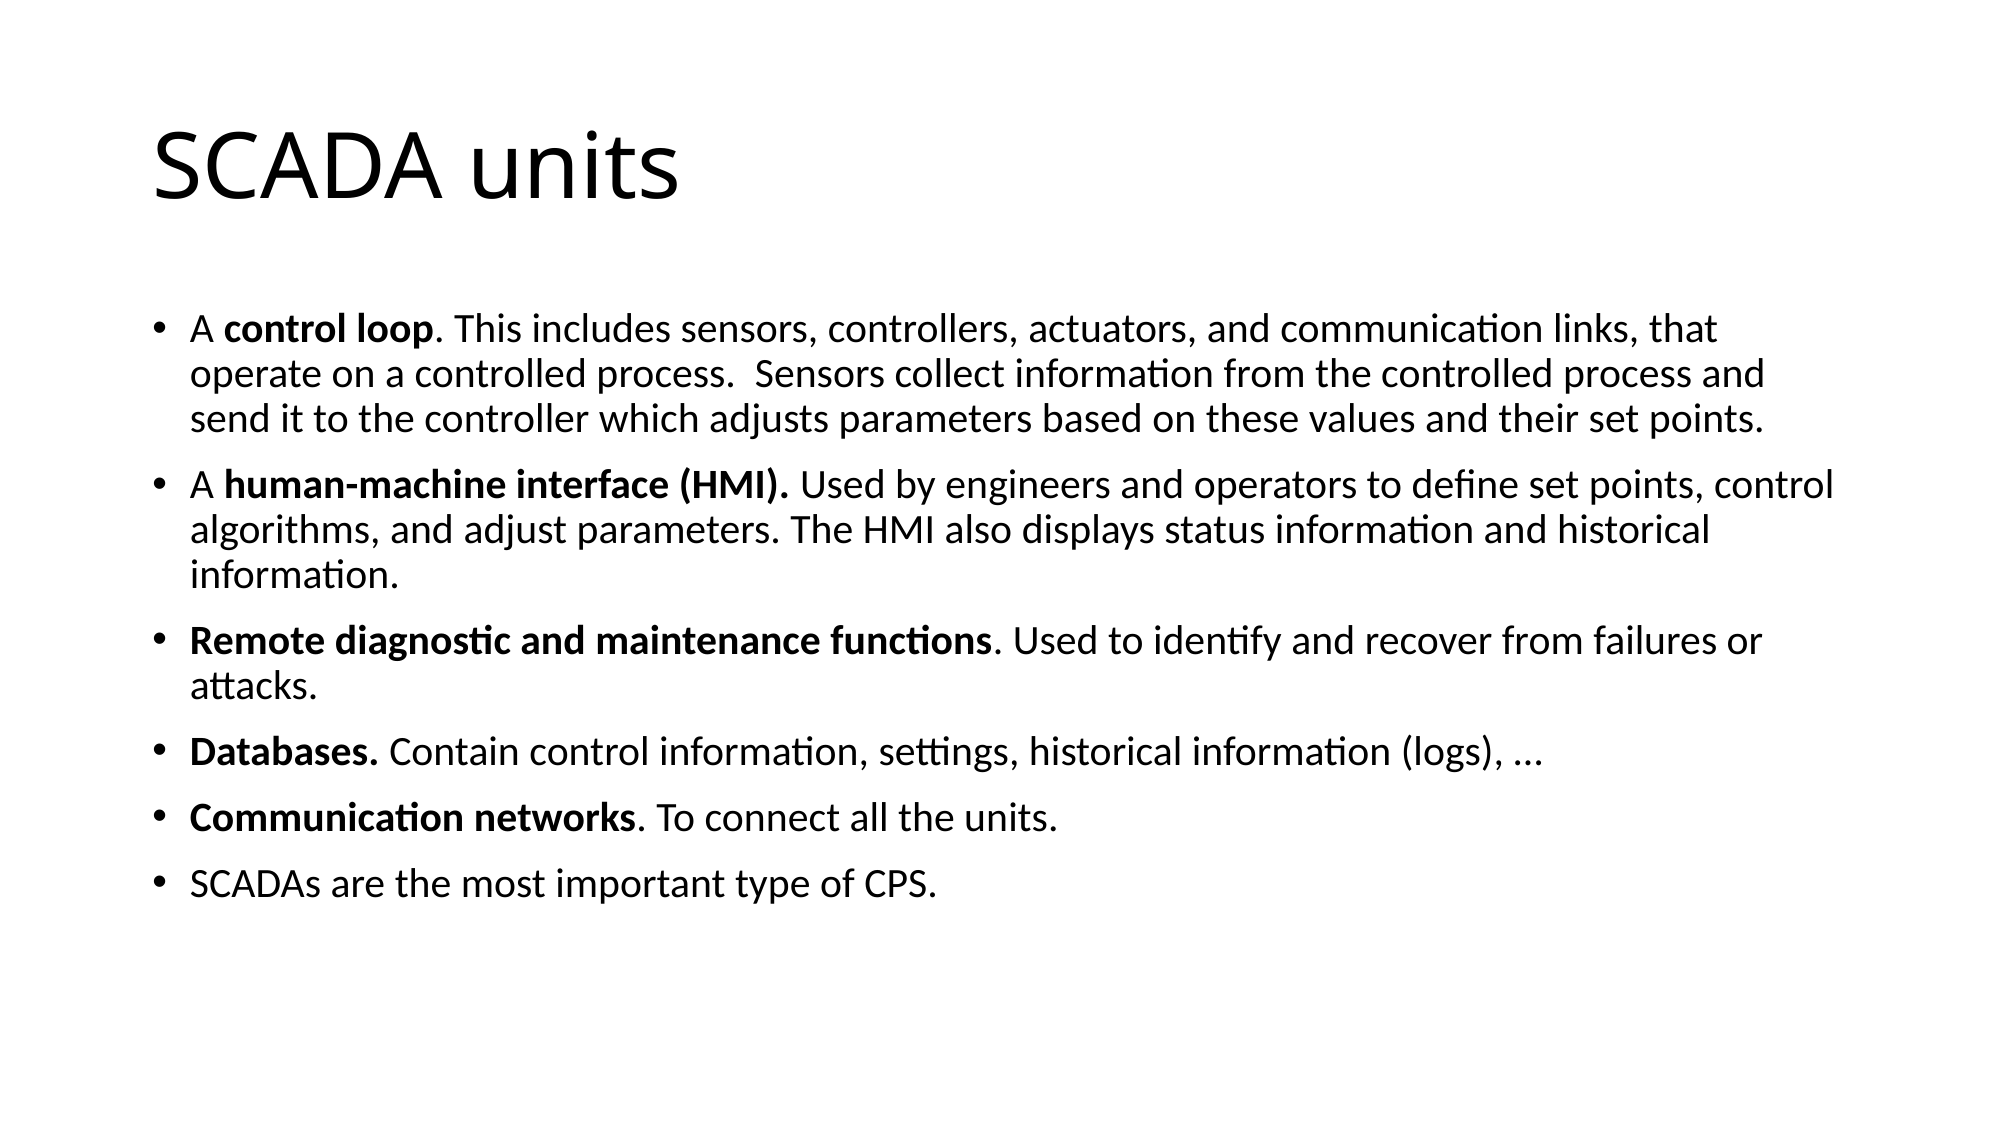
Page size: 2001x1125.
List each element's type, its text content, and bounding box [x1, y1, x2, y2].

title SCADA units [137, 59, 1863, 278]
list A control loop. This includes sensors, controllers, actuators, and communication links, that operate on a controlled process. Sensors collect information from the controlled process and send it to the controller which adjusts parameters based on these values and their set points. A human-machine interface (HMI). Used by engineers and operators to define set points, control algorithms, and adjust parameters. The HMI also displays status information and historical information. Remote diagnostic and maintenance functions. Used to identify and recover from failures or attacks. Databases. Contain control information, settings, historical information (logs), … Communication networks. To connect all the units. SCADAs are the most important type of CPS. [137, 299, 1863, 1014]
